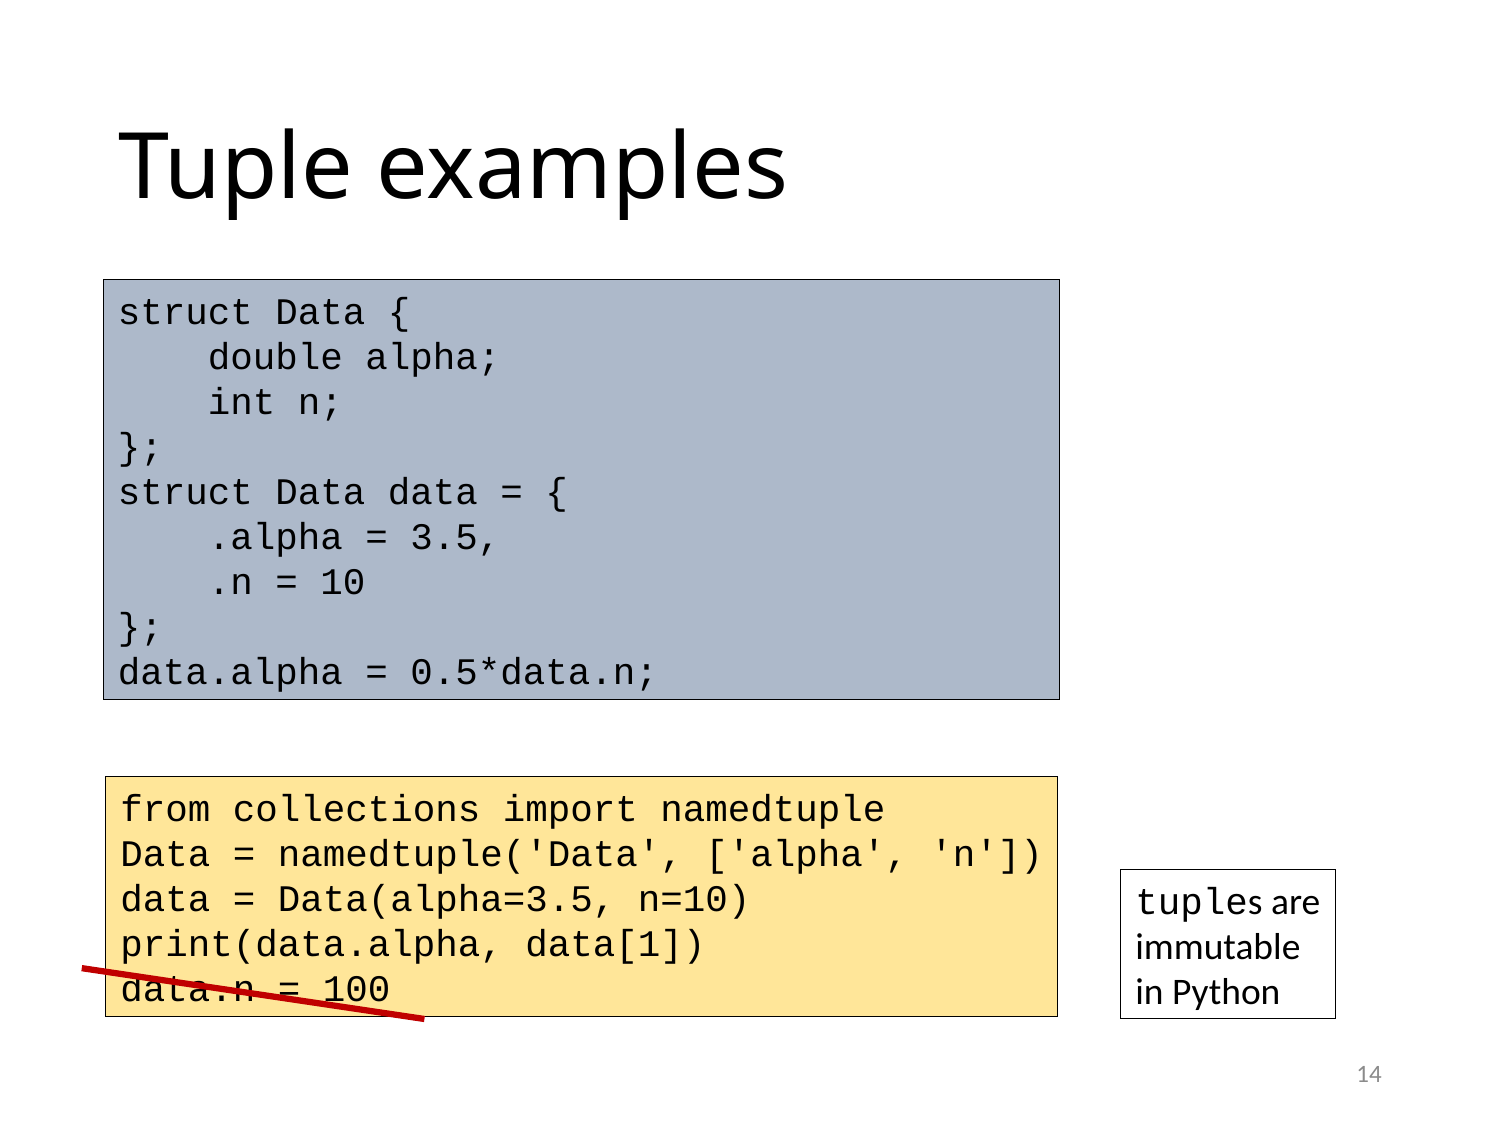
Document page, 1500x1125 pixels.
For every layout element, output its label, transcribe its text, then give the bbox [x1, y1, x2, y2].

text_box tuples are immutable in Python [1120, 869, 1336, 1019]
slide_number 14 [1059, 1042, 1397, 1103]
text_box from collections import namedtuple Data = namedtuple('Data', ['alpha', 'n']) data = Data(alpha=3.5, n=10) print(data.alpha, data[1]) data.n = 100 [105, 776, 1058, 1017]
title Tuple examples [103, 59, 1397, 278]
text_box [81, 968, 425, 1020]
text_box struct Data { double alpha; int n; }; struct Data data = { .alpha = 3.5, .n = 10 }; data.alpha = 0.5*data.n; [103, 279, 1060, 700]
